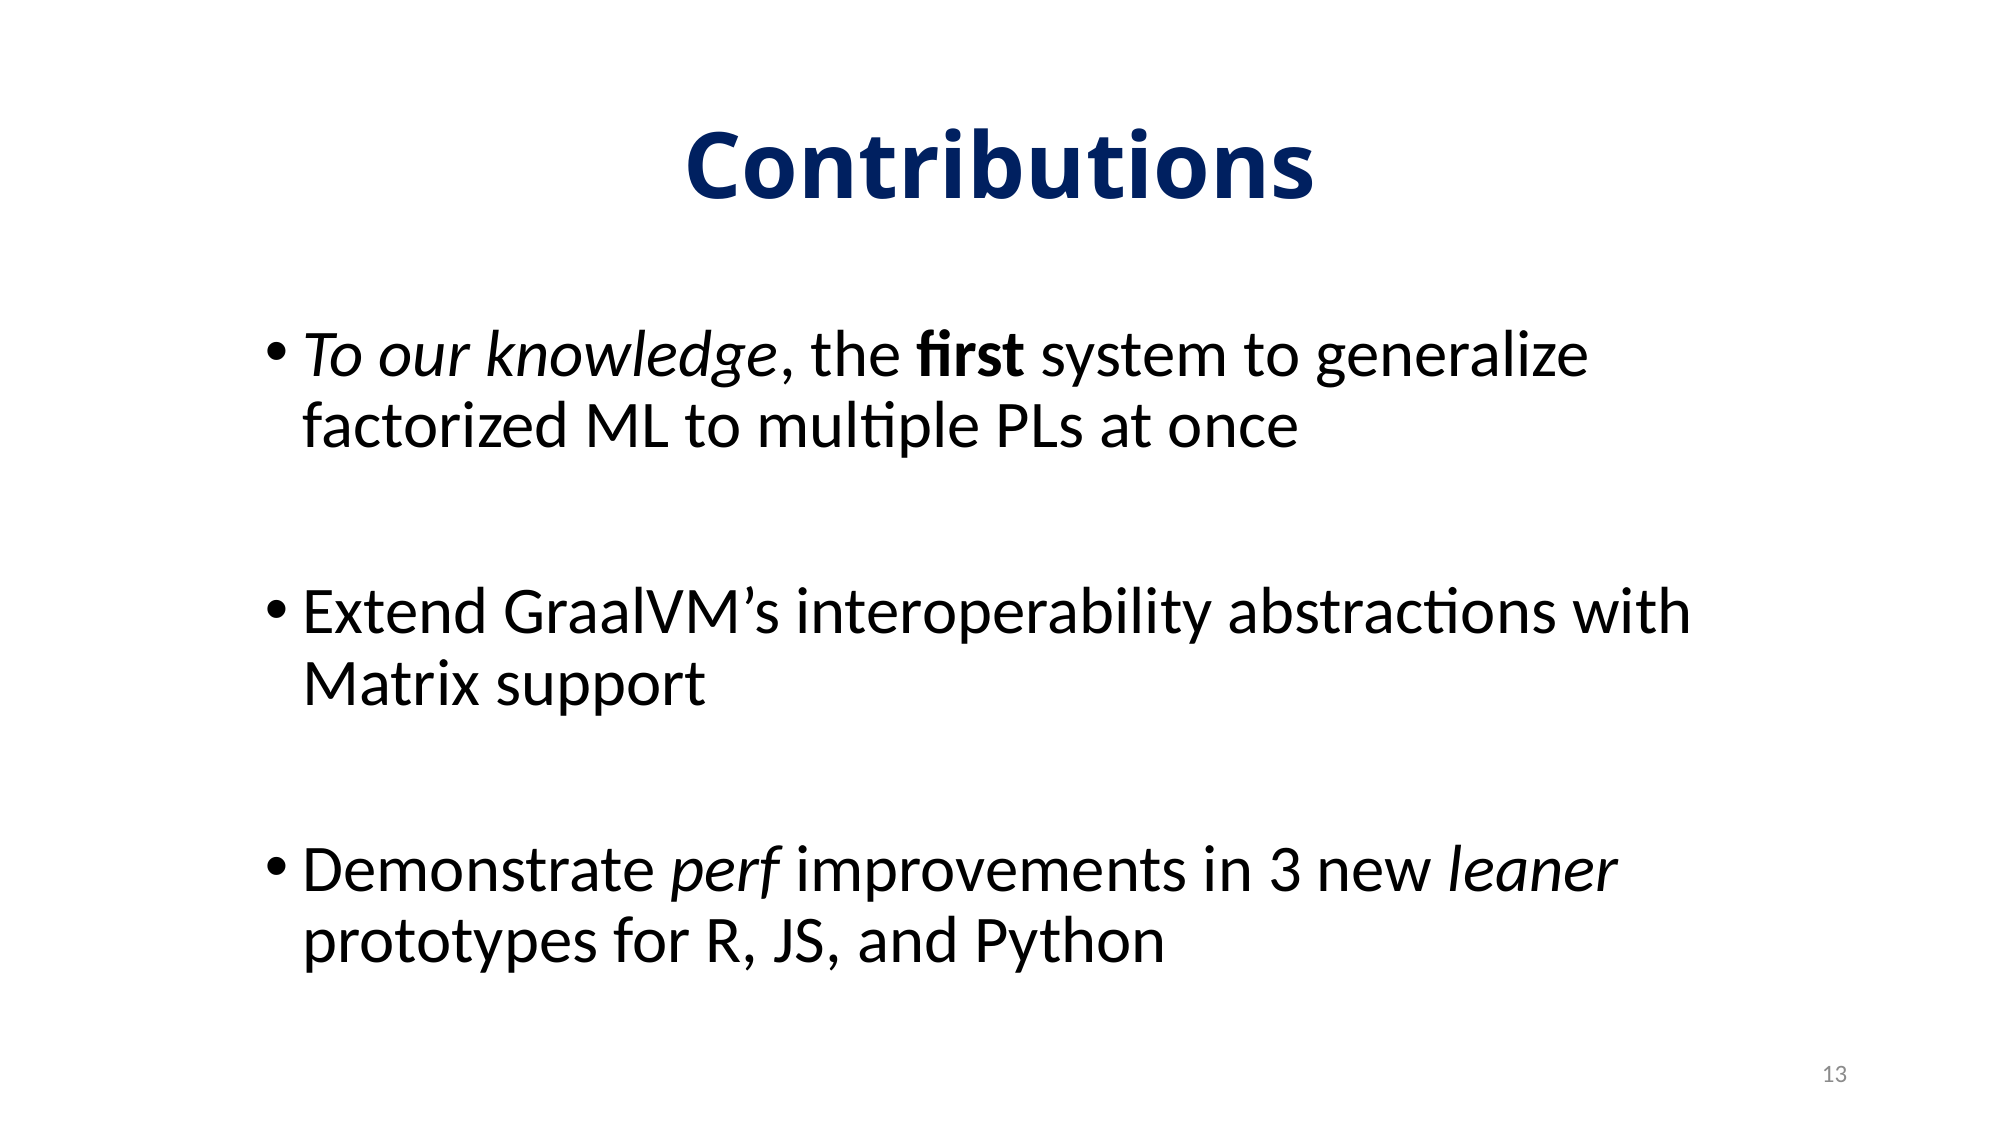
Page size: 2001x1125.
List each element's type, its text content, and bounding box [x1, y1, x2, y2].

slide_number 13 [1412, 1042, 1863, 1103]
title Contributions [137, 59, 1863, 278]
text_box To our knowledge, the first system to generalize factorized ML to multiple PLs at once Extend GraalVM’s interoperability abstractions with Matrix support Demonstrate perf improvements in 3 new leaner prototypes for R, JS, and Python [249, 311, 1750, 999]
